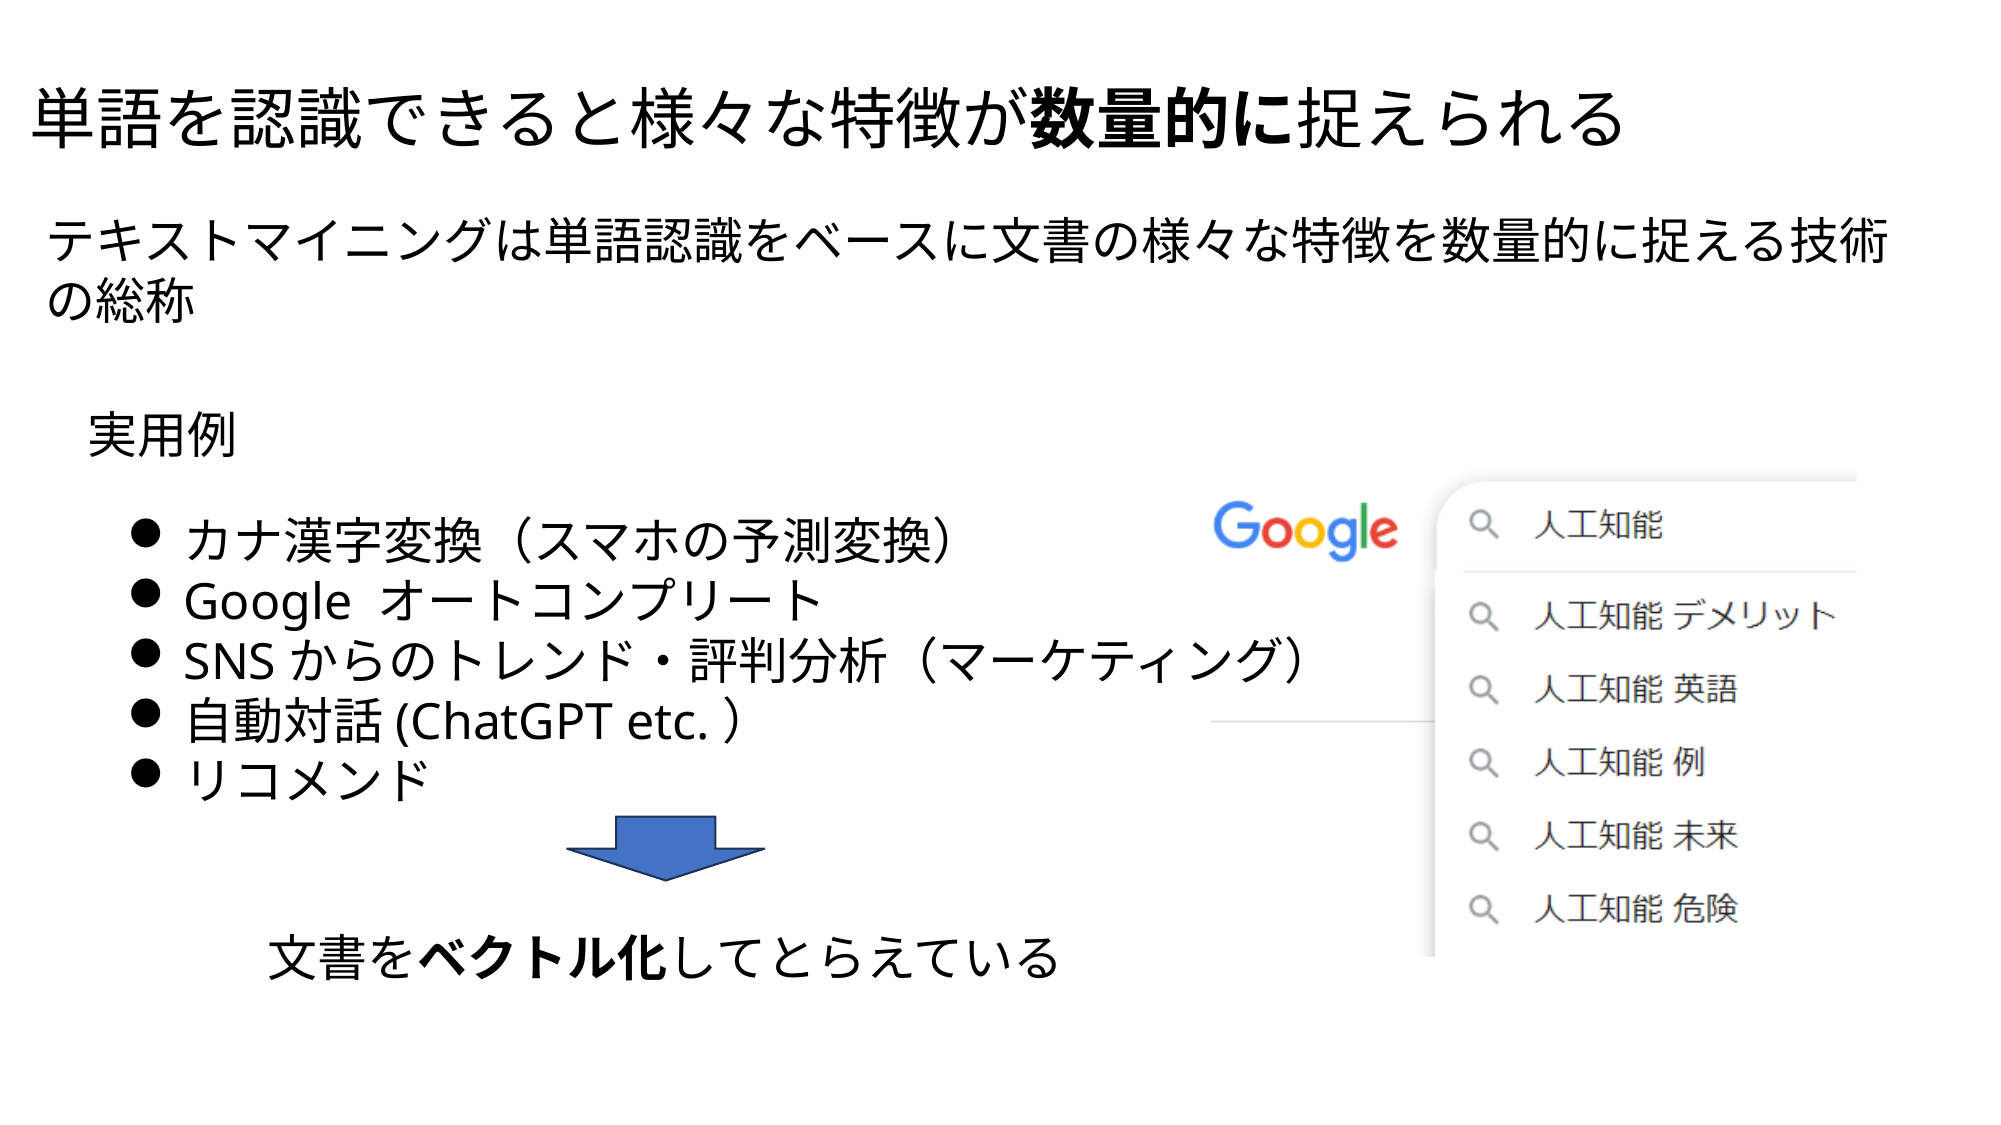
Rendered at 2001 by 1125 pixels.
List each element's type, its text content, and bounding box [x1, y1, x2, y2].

text_box カナ漢字変換（スマホの予測変換） Google オートコンプリート SNSからのトレンド・評判分析（マーケティング） 自動対話(ChatGPT etc.） リコメンド [112, 501, 1210, 877]
text_box テキストマイニングは単語認識をベースに文書の様々な特徴を数量的に捉える技術の総称 [30, 202, 1942, 337]
picture [1210, 446, 1857, 957]
text_box 単語を認識できると様々な特徴が数量的に捉えられる [14, 69, 1984, 164]
text_box 実用例 [72, 396, 253, 472]
text_box [566, 815, 766, 882]
text_box 文書をベクトル化してとらえている [252, 918, 1079, 1054]
